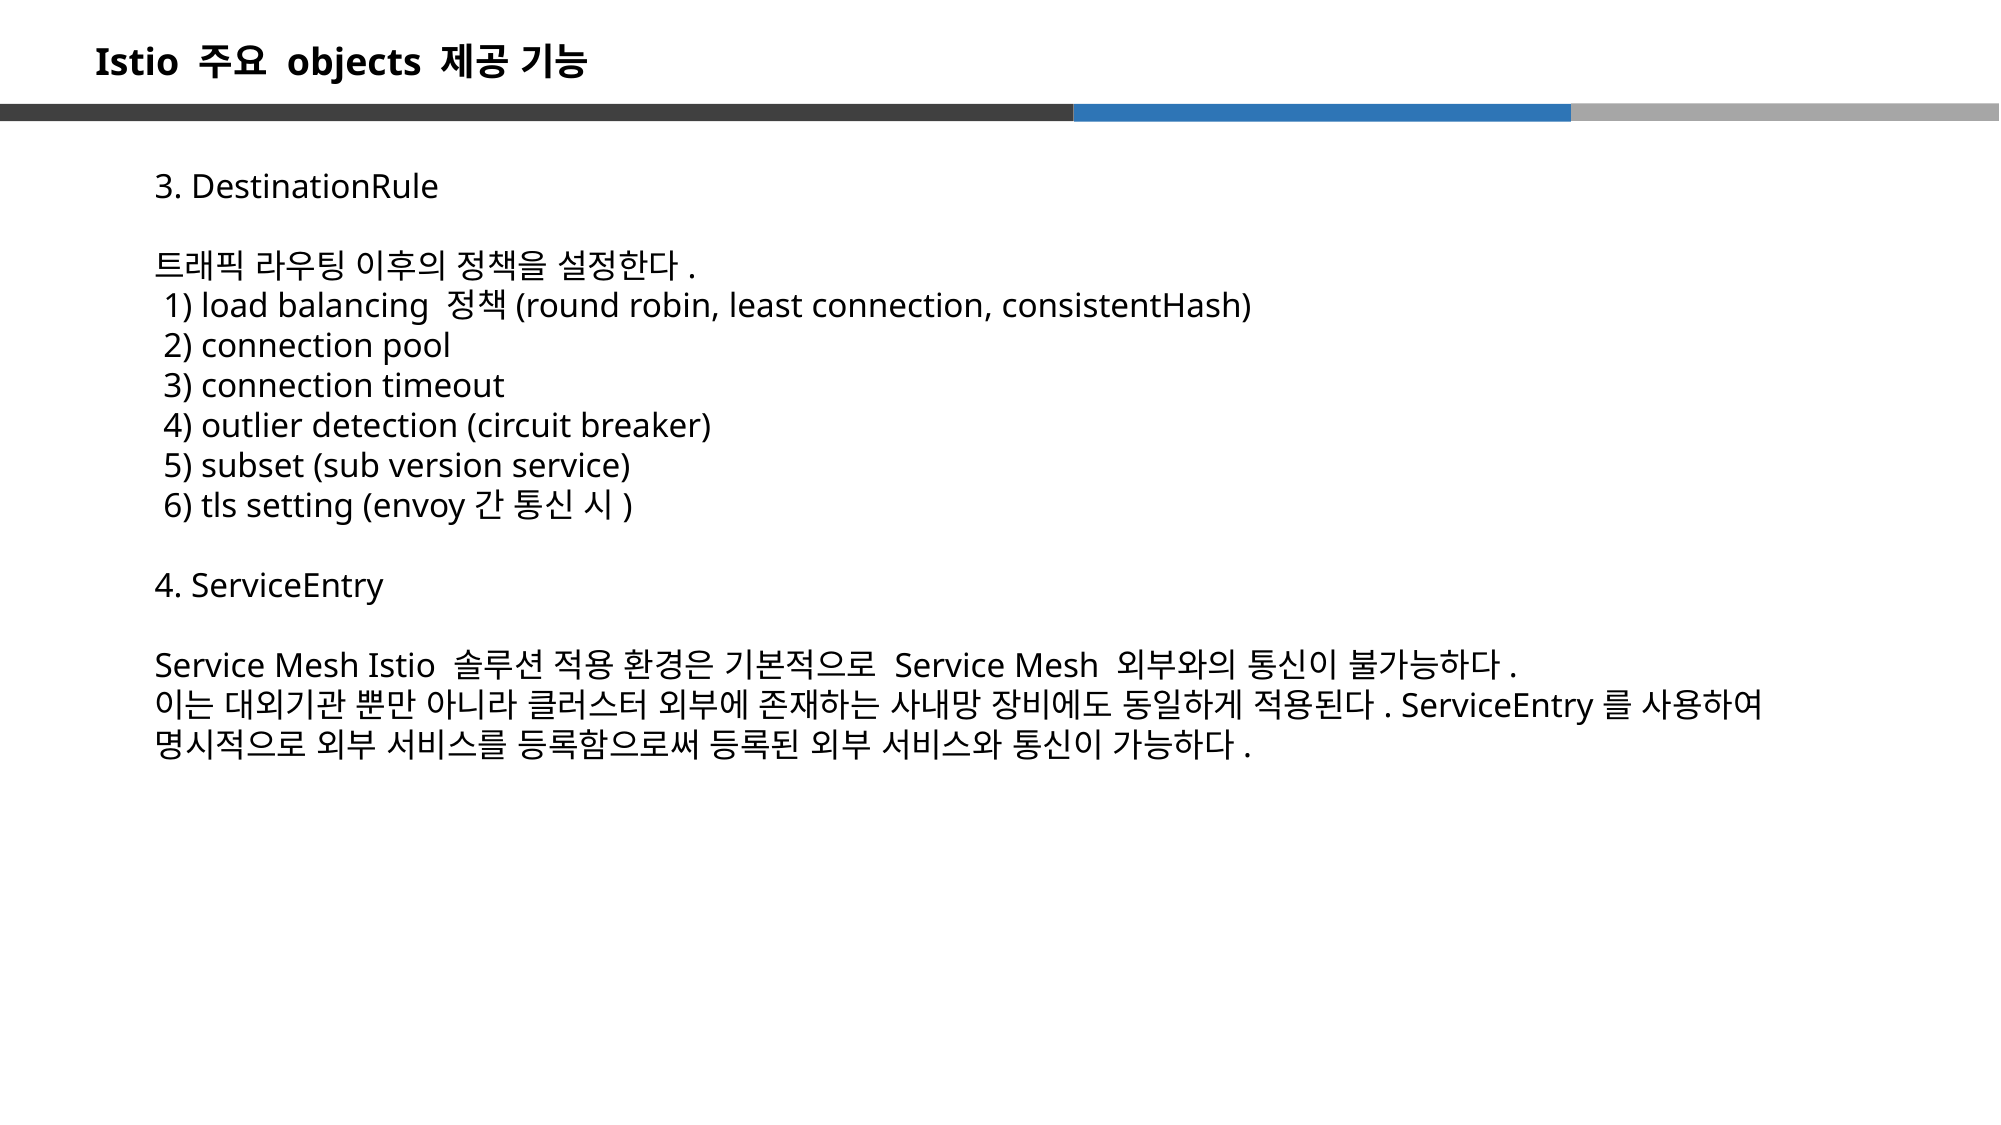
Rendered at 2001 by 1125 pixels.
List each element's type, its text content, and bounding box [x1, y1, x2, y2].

text_box 3. DestinationRule 트래픽 라우팅 이후의 정책을 설정한다. 1) load balancing 정책(round robin, least connection, consistentHash) 2) connection pool 3) connection timeout 4) outlier detection (circuit breaker) 5) subset (sub version service) 6) tls setting (envoy간 통신 시) 4. ServiceEntry Service Mesh Istio 솔루션 적용 환경은 기본적으로 Service Mesh 외부와의 통신이 불가능하다. 이는 대외기관 뿐만 아니라 클러스터 외부에 존재하는 사내망 장비에도 동일하게 적용된다. ServiceEntry를 사용하여 명시적으로 외부 서비스를 등록함으로써 등록된 외부 서비스와 통신이 가능하다. [139, 157, 1779, 772]
text_box Istio 주요 objects 제공 기능 [80, 30, 604, 91]
text_box [0, 103, 1073, 122]
text_box [1570, 102, 2000, 122]
text_box [1073, 103, 1572, 123]
